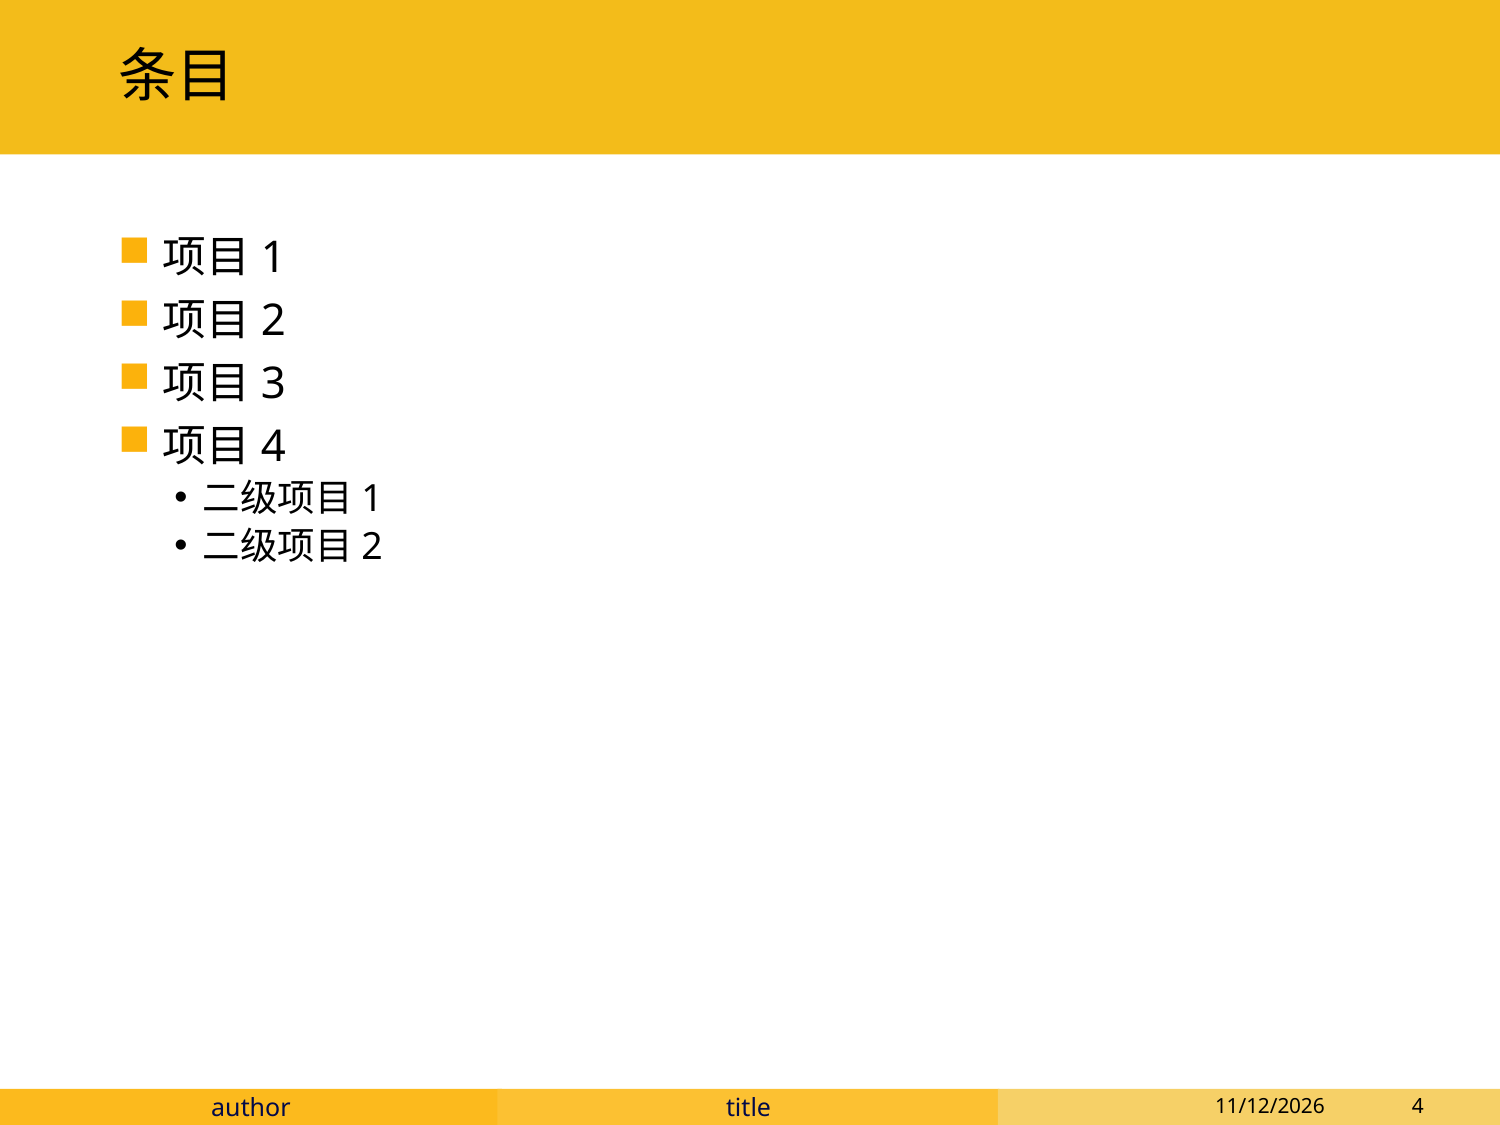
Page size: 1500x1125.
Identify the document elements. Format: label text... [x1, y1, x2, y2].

title 条目 [103, 7, 1397, 147]
list 项目1 项目2 项目3 项目4 二级项目1 二级项目2 [103, 227, 1397, 942]
